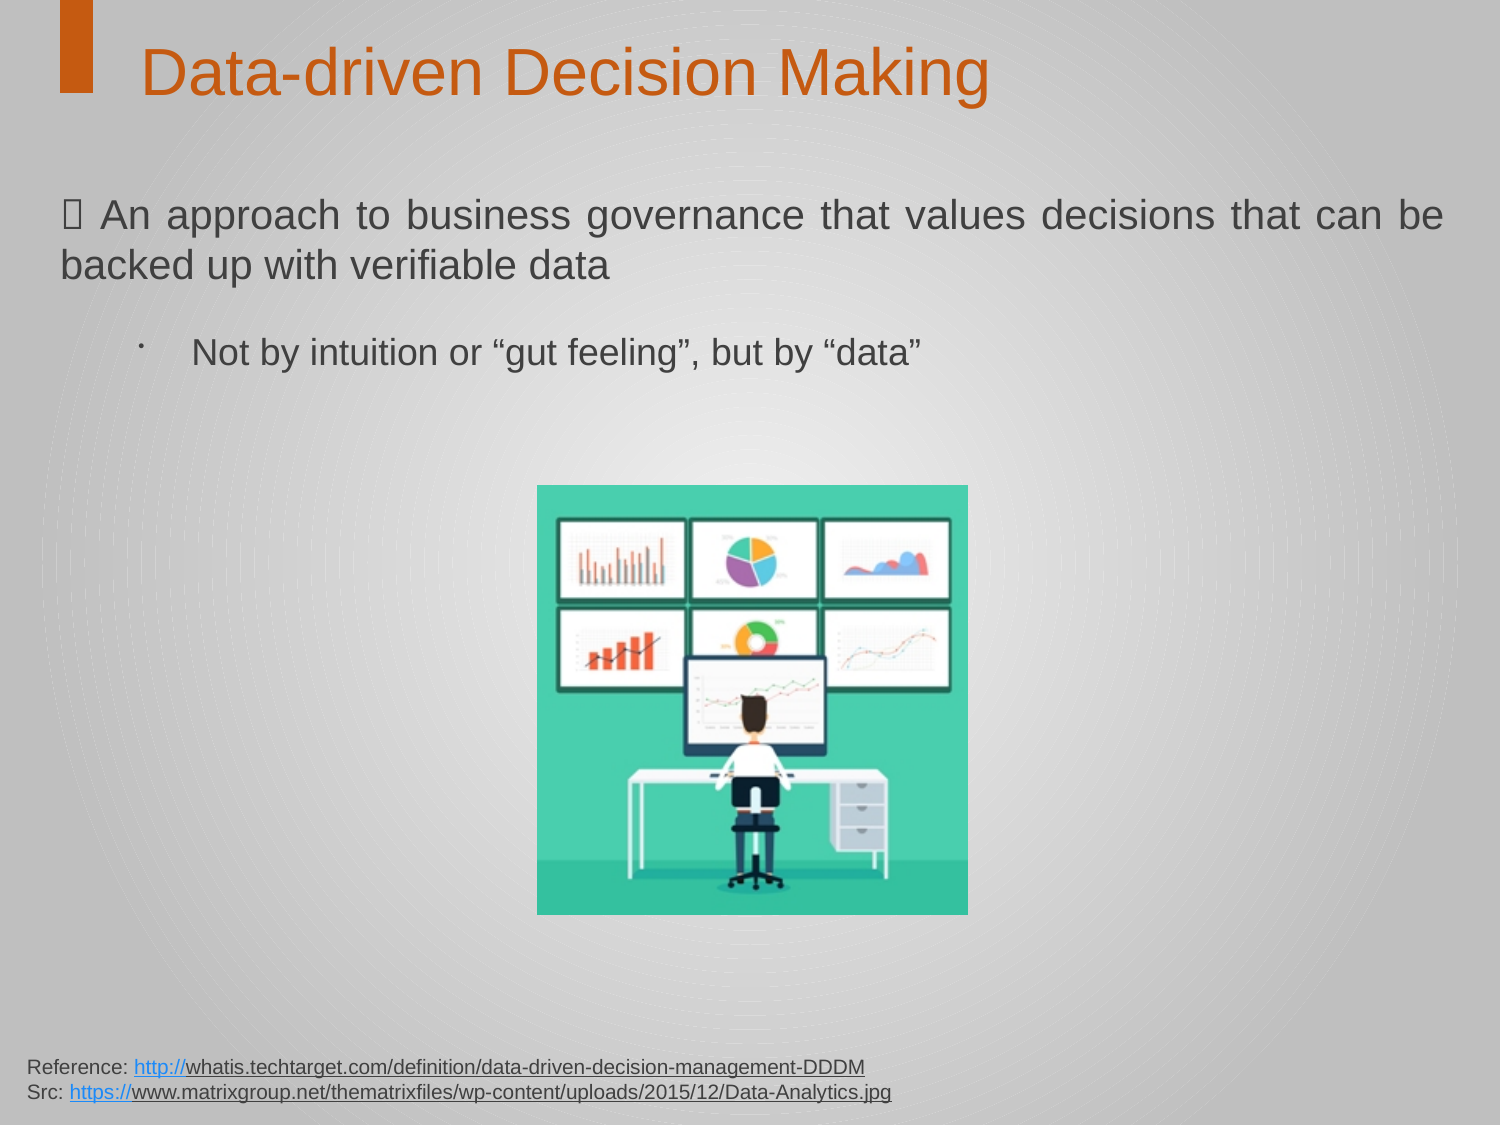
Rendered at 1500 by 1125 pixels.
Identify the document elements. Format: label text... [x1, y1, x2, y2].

text_box  An approach to business governance that values decisions that can be backed up with verifiable data [45, 180, 1461, 296]
text_box Data-driven Decision Making [125, 21, 1008, 116]
picture [537, 485, 968, 915]
text_box Not by intuition or “gut feeling”, but by “data” [45, 320, 1461, 381]
text_box [60, 0, 93, 93]
text_box Reference: http://whatis.techtarget.com/definition/data-driven-decision-management-DDDM Src: https://www.matrixgroup.net/thematrixfiles/wp-content/uploads/2015/12/Data-Analytics.jpg [12, 1046, 1428, 1112]
